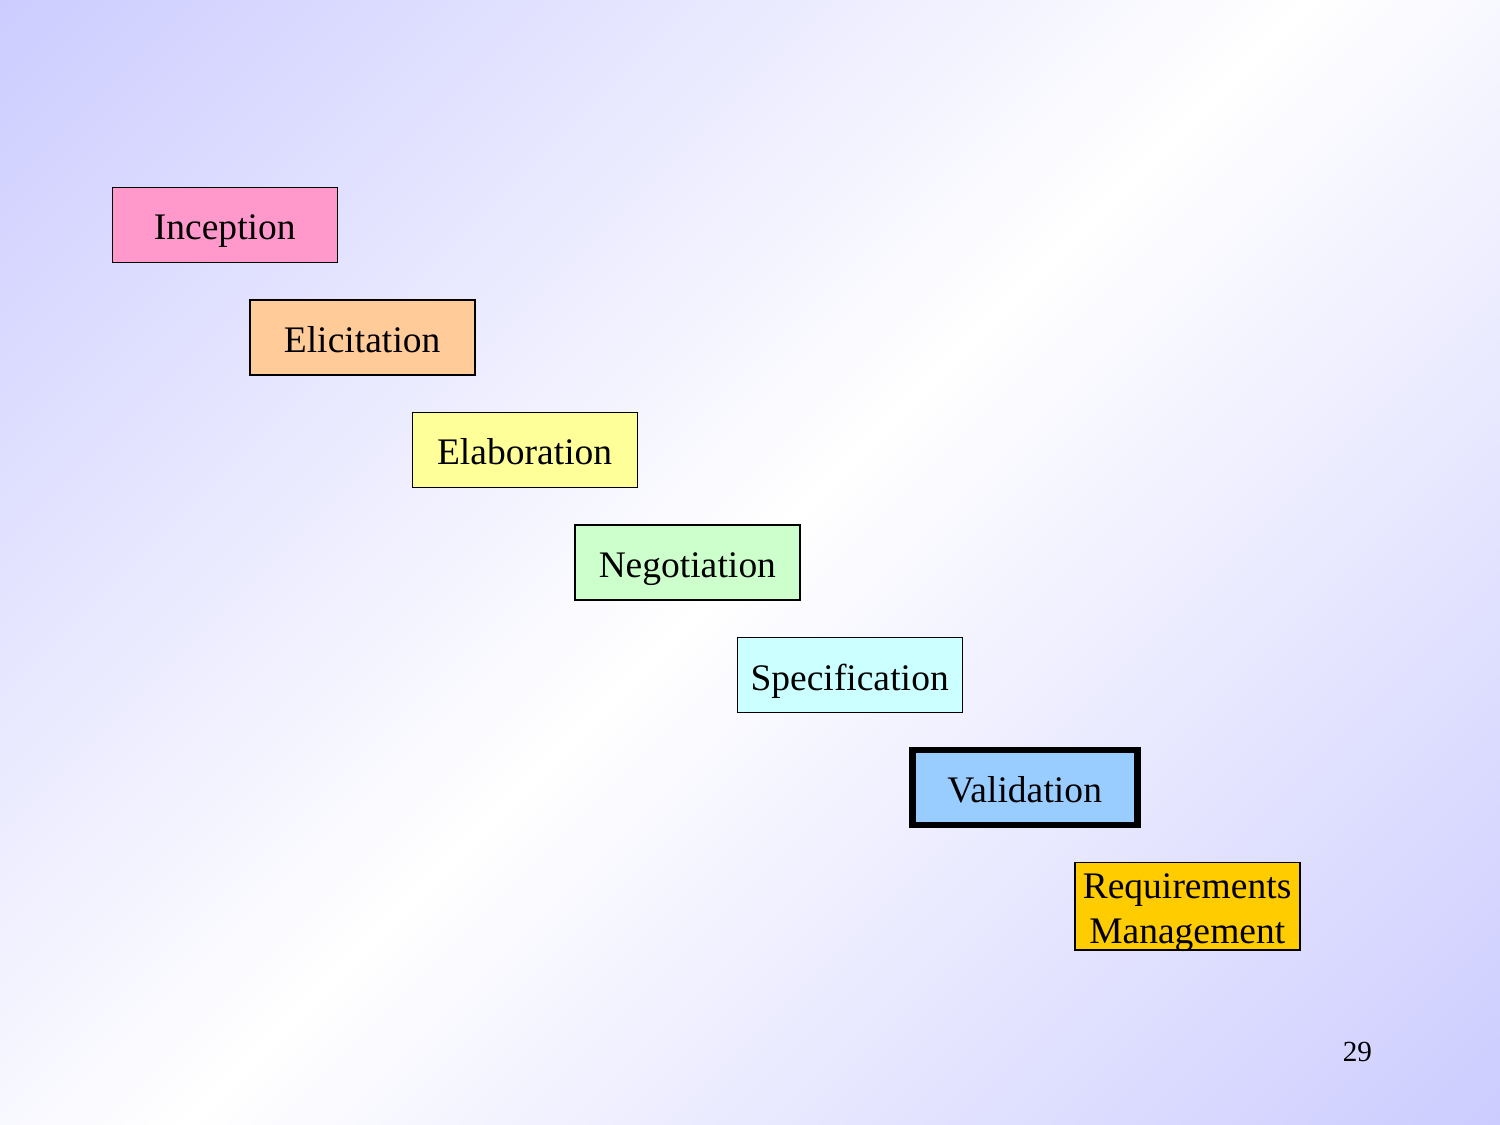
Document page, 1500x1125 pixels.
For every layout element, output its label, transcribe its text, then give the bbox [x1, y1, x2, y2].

slide_number 29 [1074, 1024, 1388, 1101]
text_box Requirements Management [1074, 862, 1300, 950]
text_box Negotiation [574, 524, 800, 600]
text_box Specification [737, 637, 963, 713]
text_box Elaboration [412, 412, 638, 488]
text_box Validation [912, 749, 1138, 825]
text_box Elicitation [249, 299, 475, 375]
text_box Inception [112, 187, 338, 263]
